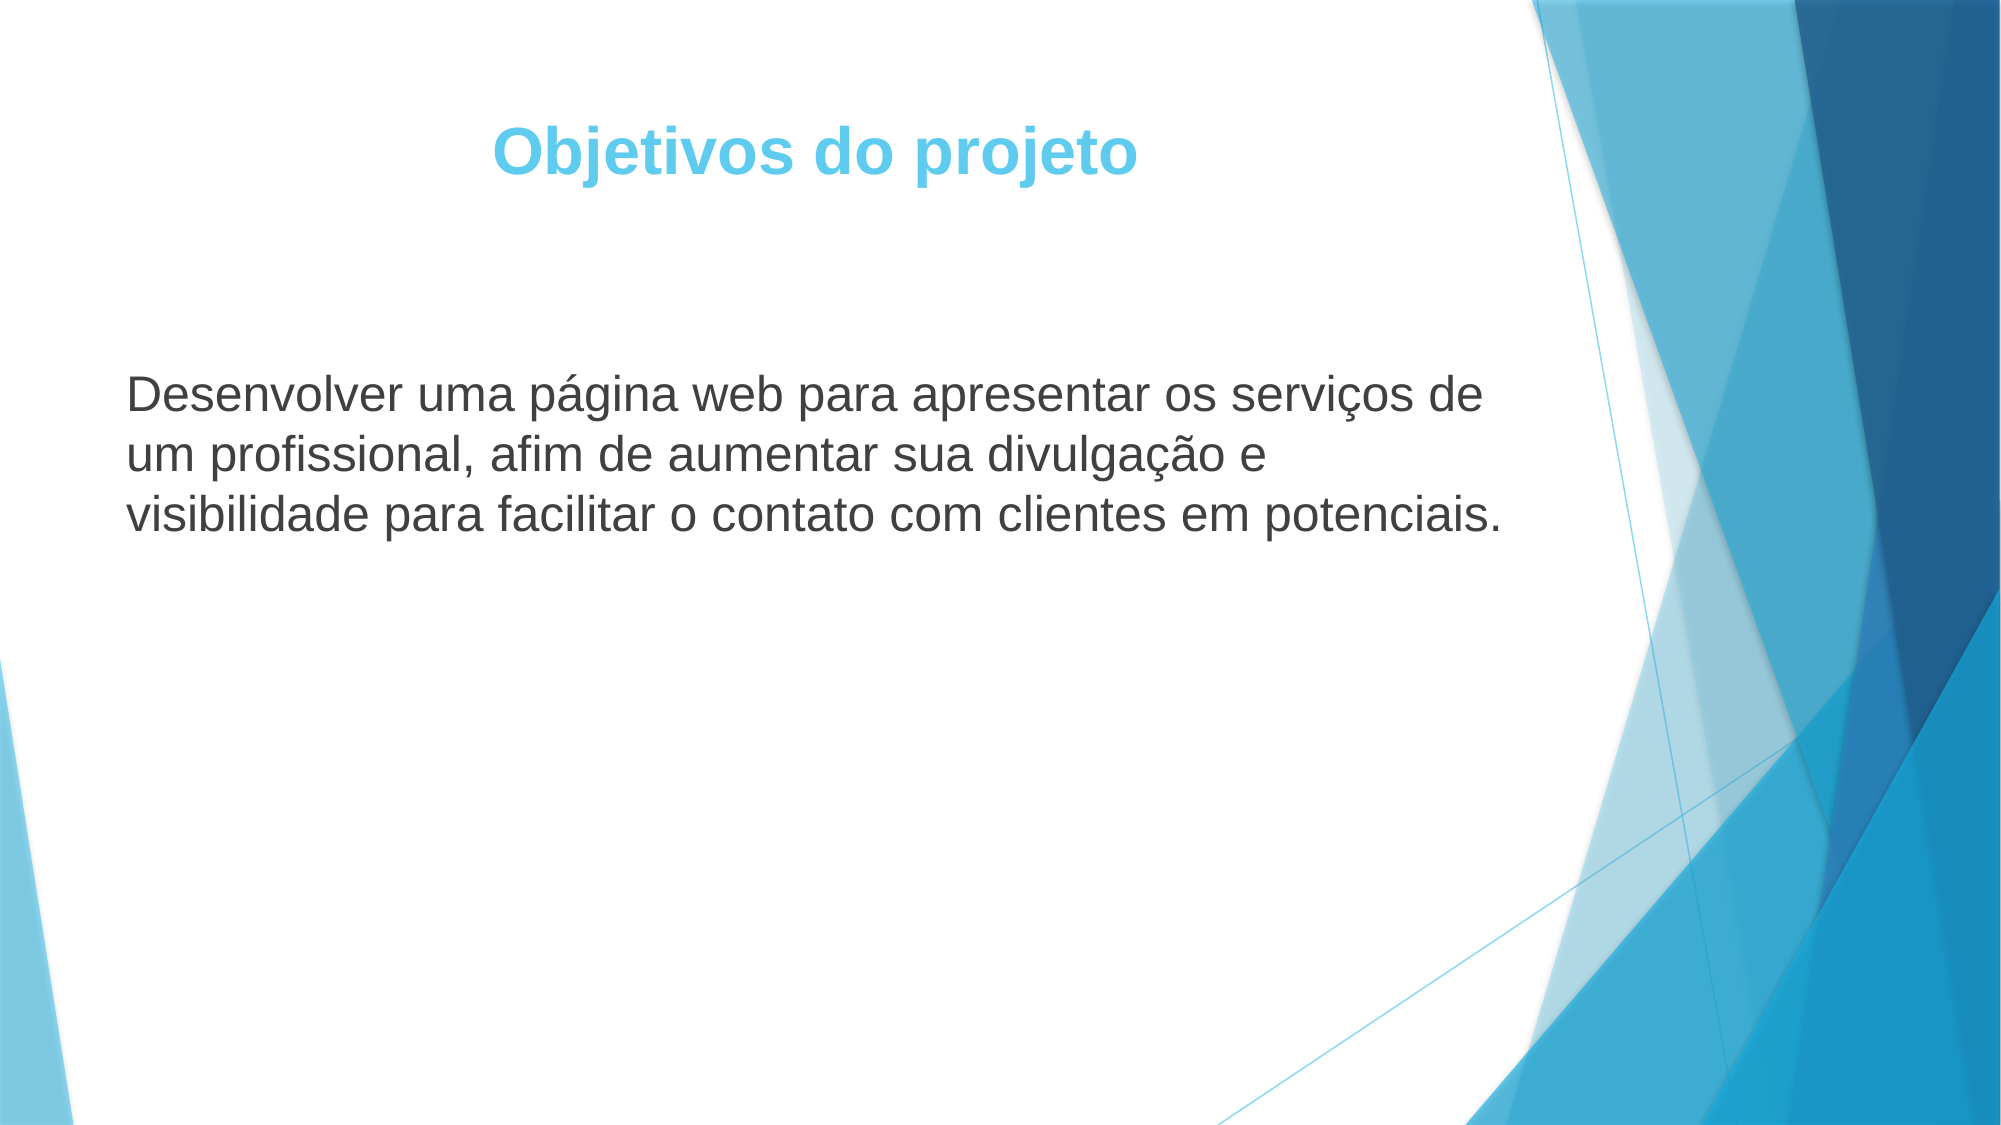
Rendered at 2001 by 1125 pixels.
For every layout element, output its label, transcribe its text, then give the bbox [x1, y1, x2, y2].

title Objetivos do projeto [111, 99, 1522, 317]
list Desenvolver uma página web para apresentar os serviços de um profissional, afim de aumentar sua divulgação e visibilidade para facilitar o contato com clientes em potenciais. [111, 354, 1522, 992]
